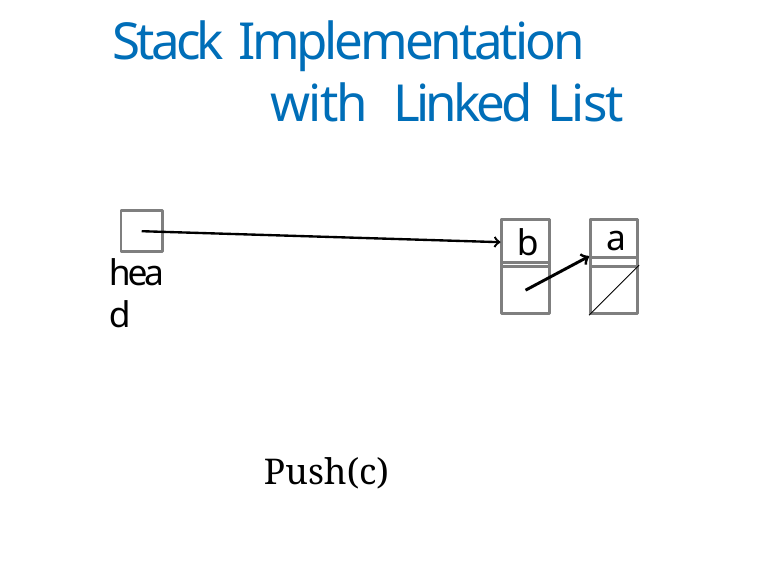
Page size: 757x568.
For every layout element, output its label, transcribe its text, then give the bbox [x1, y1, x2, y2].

text_box [121, 210, 163, 247]
title Stack Implementation with Linked List [110, 6, 647, 132]
text_box a [590, 219, 638, 251]
text_box head [106, 247, 177, 335]
text_box Push(c) [261, 452, 393, 492]
text_box b [501, 219, 550, 229]
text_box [578, 252, 640, 316]
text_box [140, 229, 551, 316]
